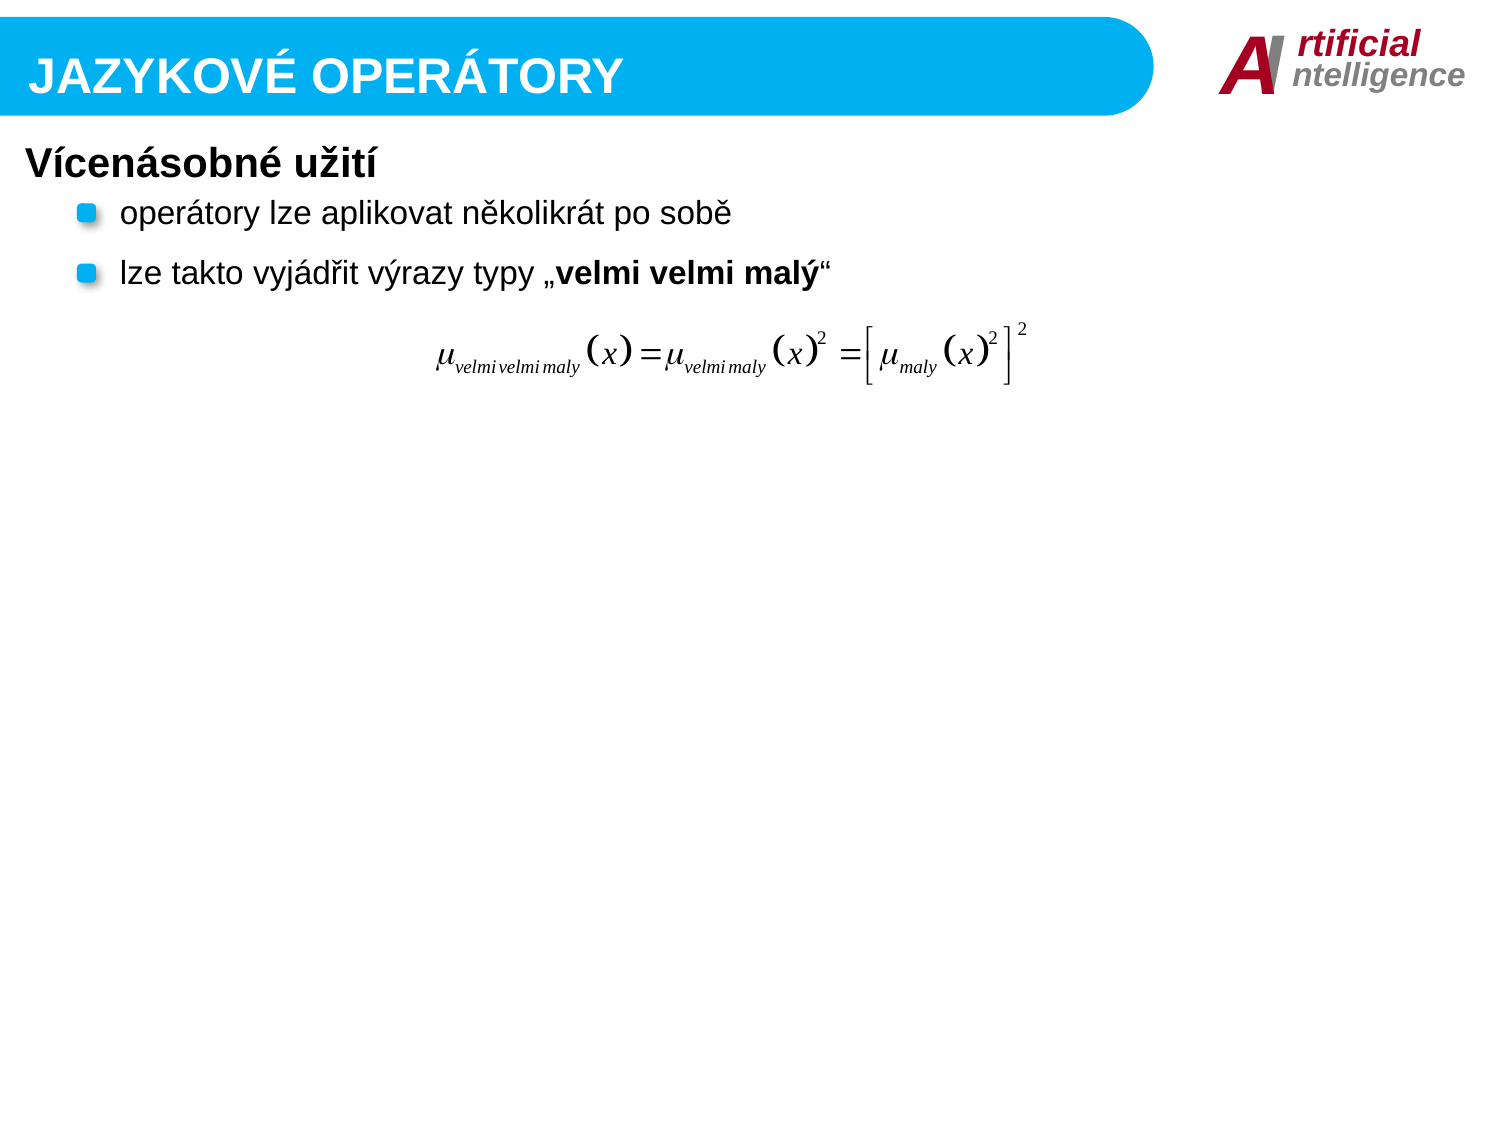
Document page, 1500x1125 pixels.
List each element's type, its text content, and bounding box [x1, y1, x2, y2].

text_box [0, 19, 1152, 114]
text_box lze takto vyjádřit výrazy typy „velmi velmi malý“ [105, 243, 1051, 299]
text_box [79, 265, 94, 281]
text_box Jazykové operátory [13, 36, 641, 111]
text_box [1219, 10, 1483, 113]
text_box Vícenásobné užití [10, 128, 890, 193]
text_box [79, 205, 94, 221]
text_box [430, 314, 1032, 390]
text_box operátory lze aplikovat několikrát po sobě [105, 183, 1141, 239]
